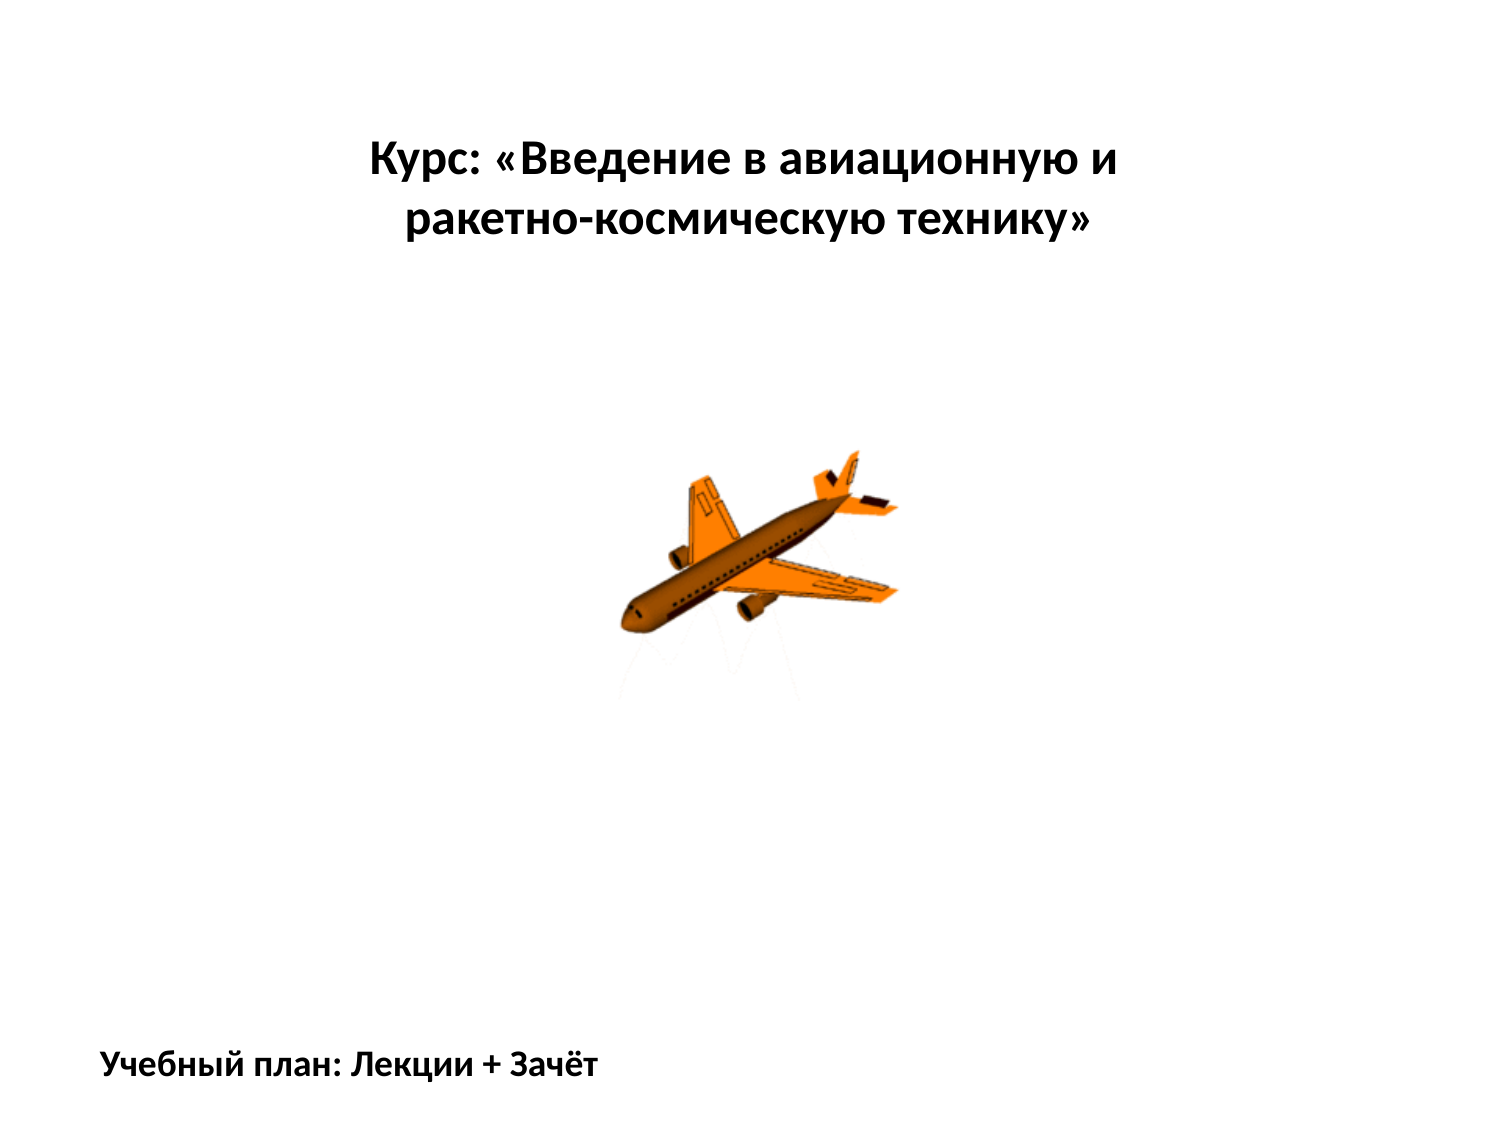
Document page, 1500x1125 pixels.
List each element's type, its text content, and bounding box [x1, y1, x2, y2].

picture [578, 424, 922, 701]
text_box Курс: «Введение в авиационную и ракетно-космическую технику» [0, 117, 1500, 252]
text_box Учебный план: Лекции + Зачёт [85, 1031, 614, 1091]
